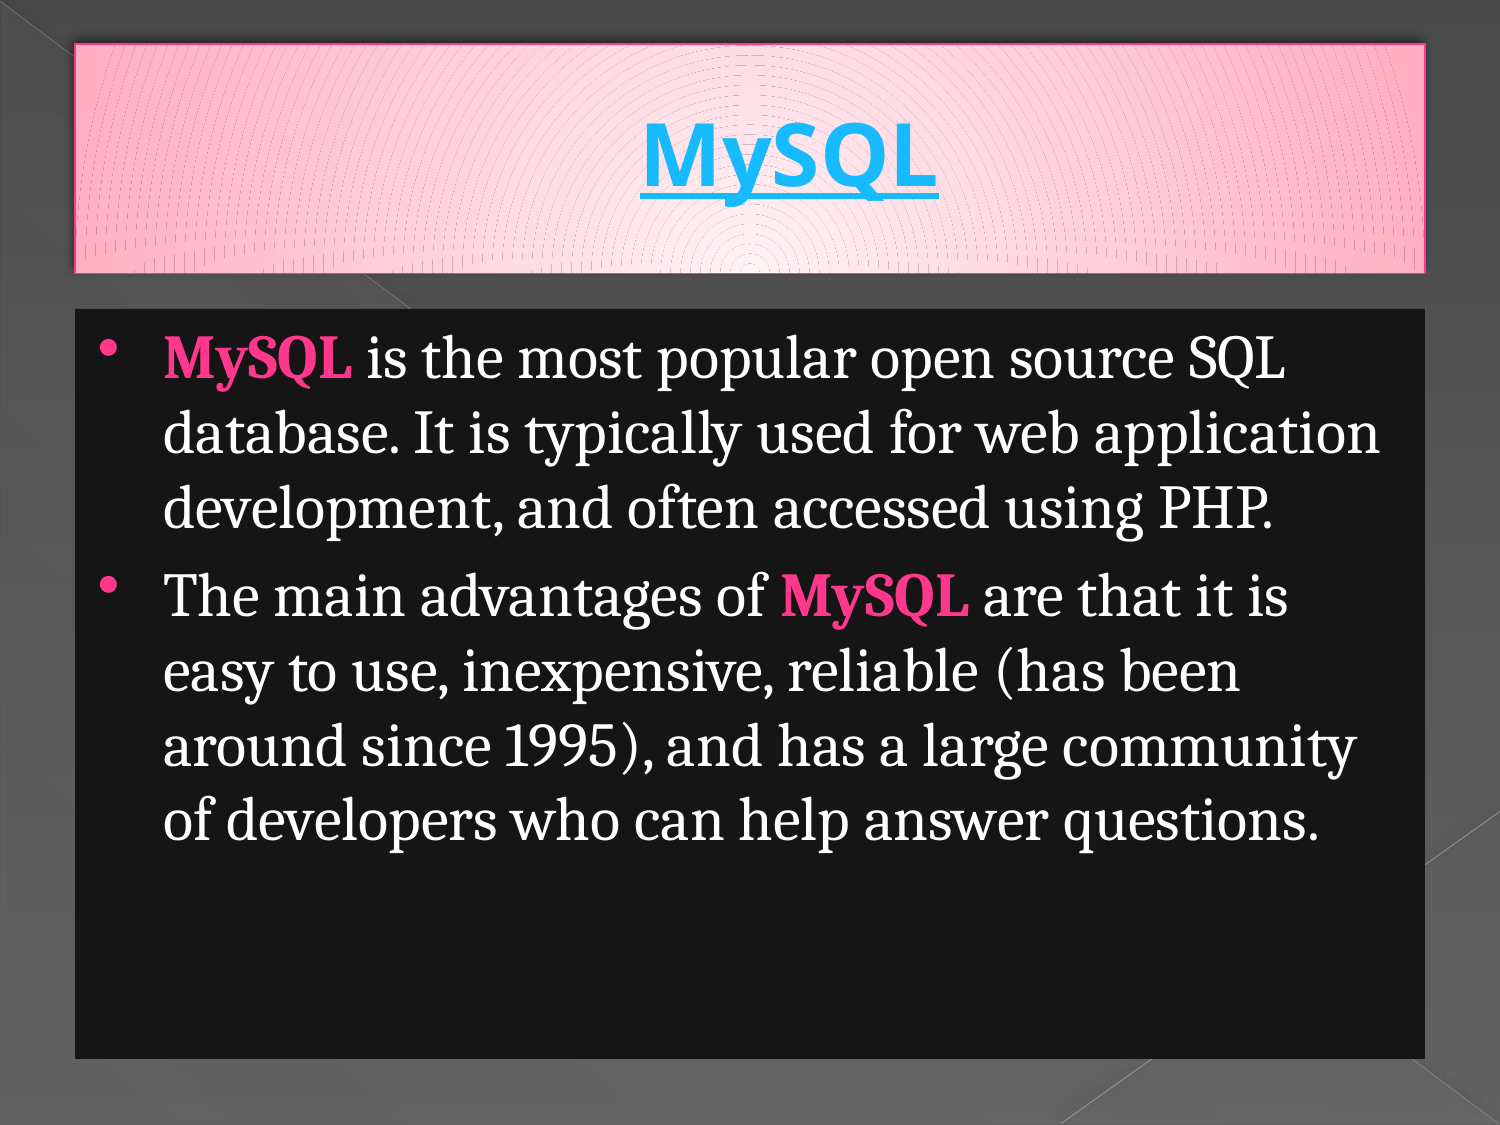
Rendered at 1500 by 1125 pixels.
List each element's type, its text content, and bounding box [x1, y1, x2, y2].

title MySQL [74, 43, 1426, 274]
list MySQL is the most popular open source SQL database. It is typically used for web application development, and often accessed using PHP. The main advantages of MySQL are that it is easy to use, inexpensive, reliable (has been around since 1995), and has a large community of developers who can help answer questions. [75, 308, 1425, 1059]
